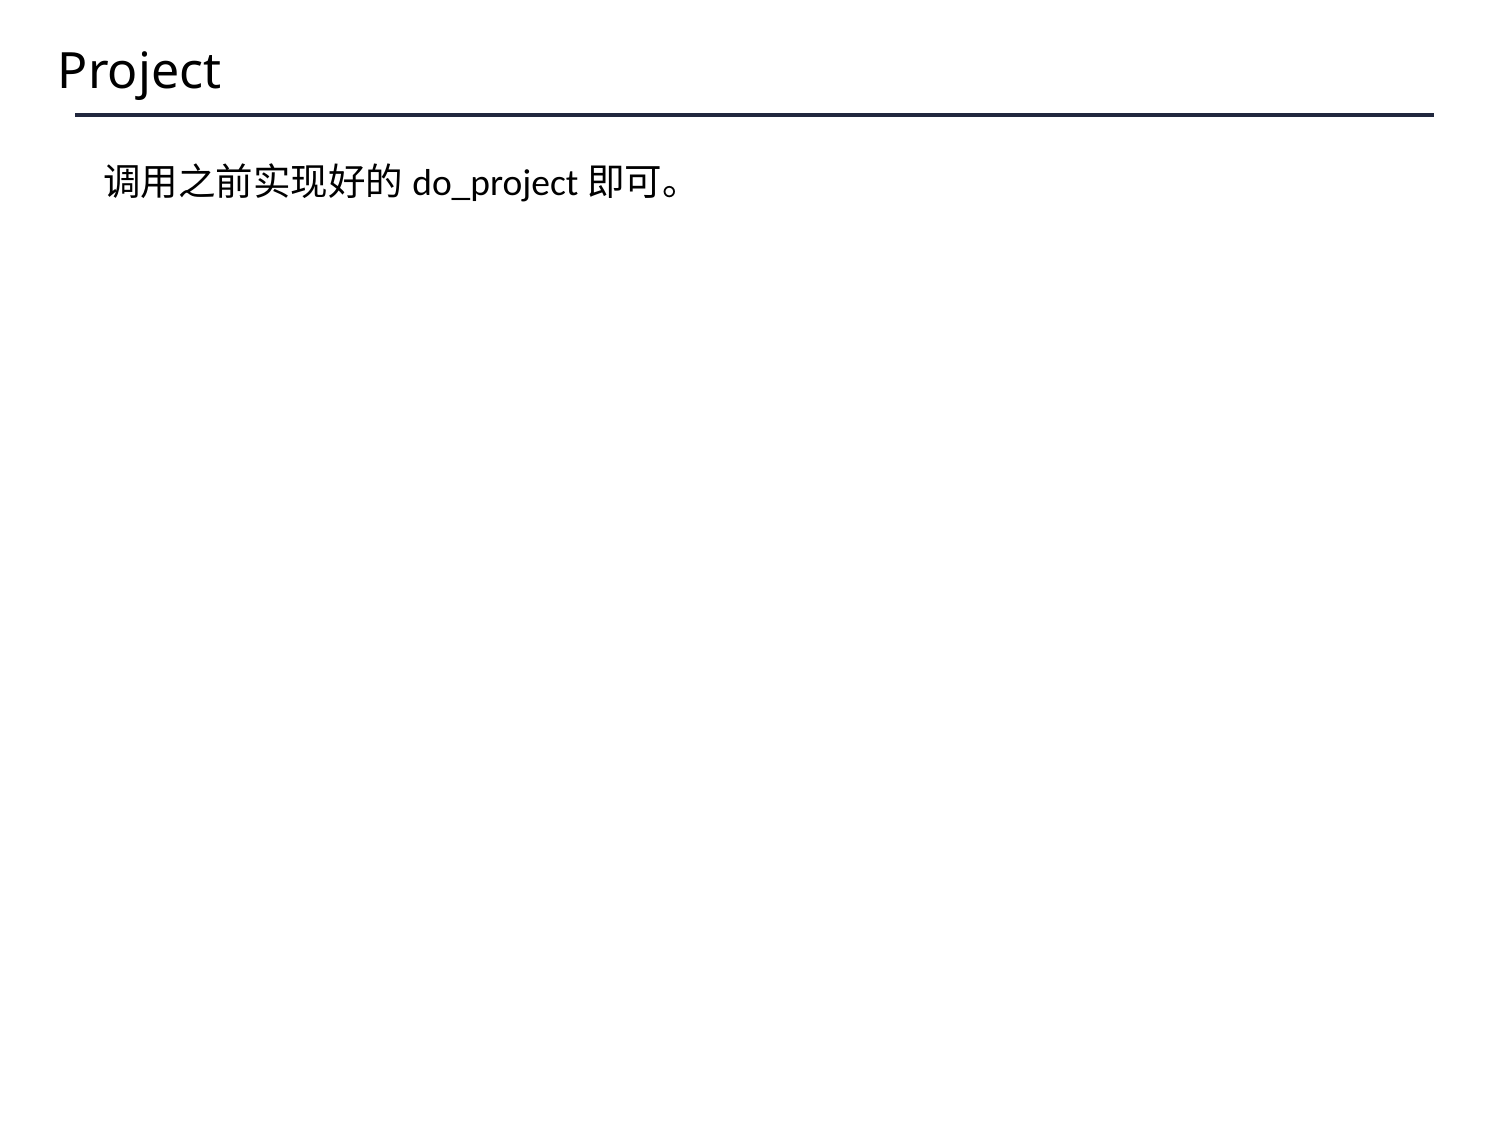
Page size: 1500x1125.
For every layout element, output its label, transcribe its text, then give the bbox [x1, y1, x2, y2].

text_box 调用之前实现好的do_project即可。 [88, 150, 1353, 255]
text_box Project [43, 19, 237, 106]
